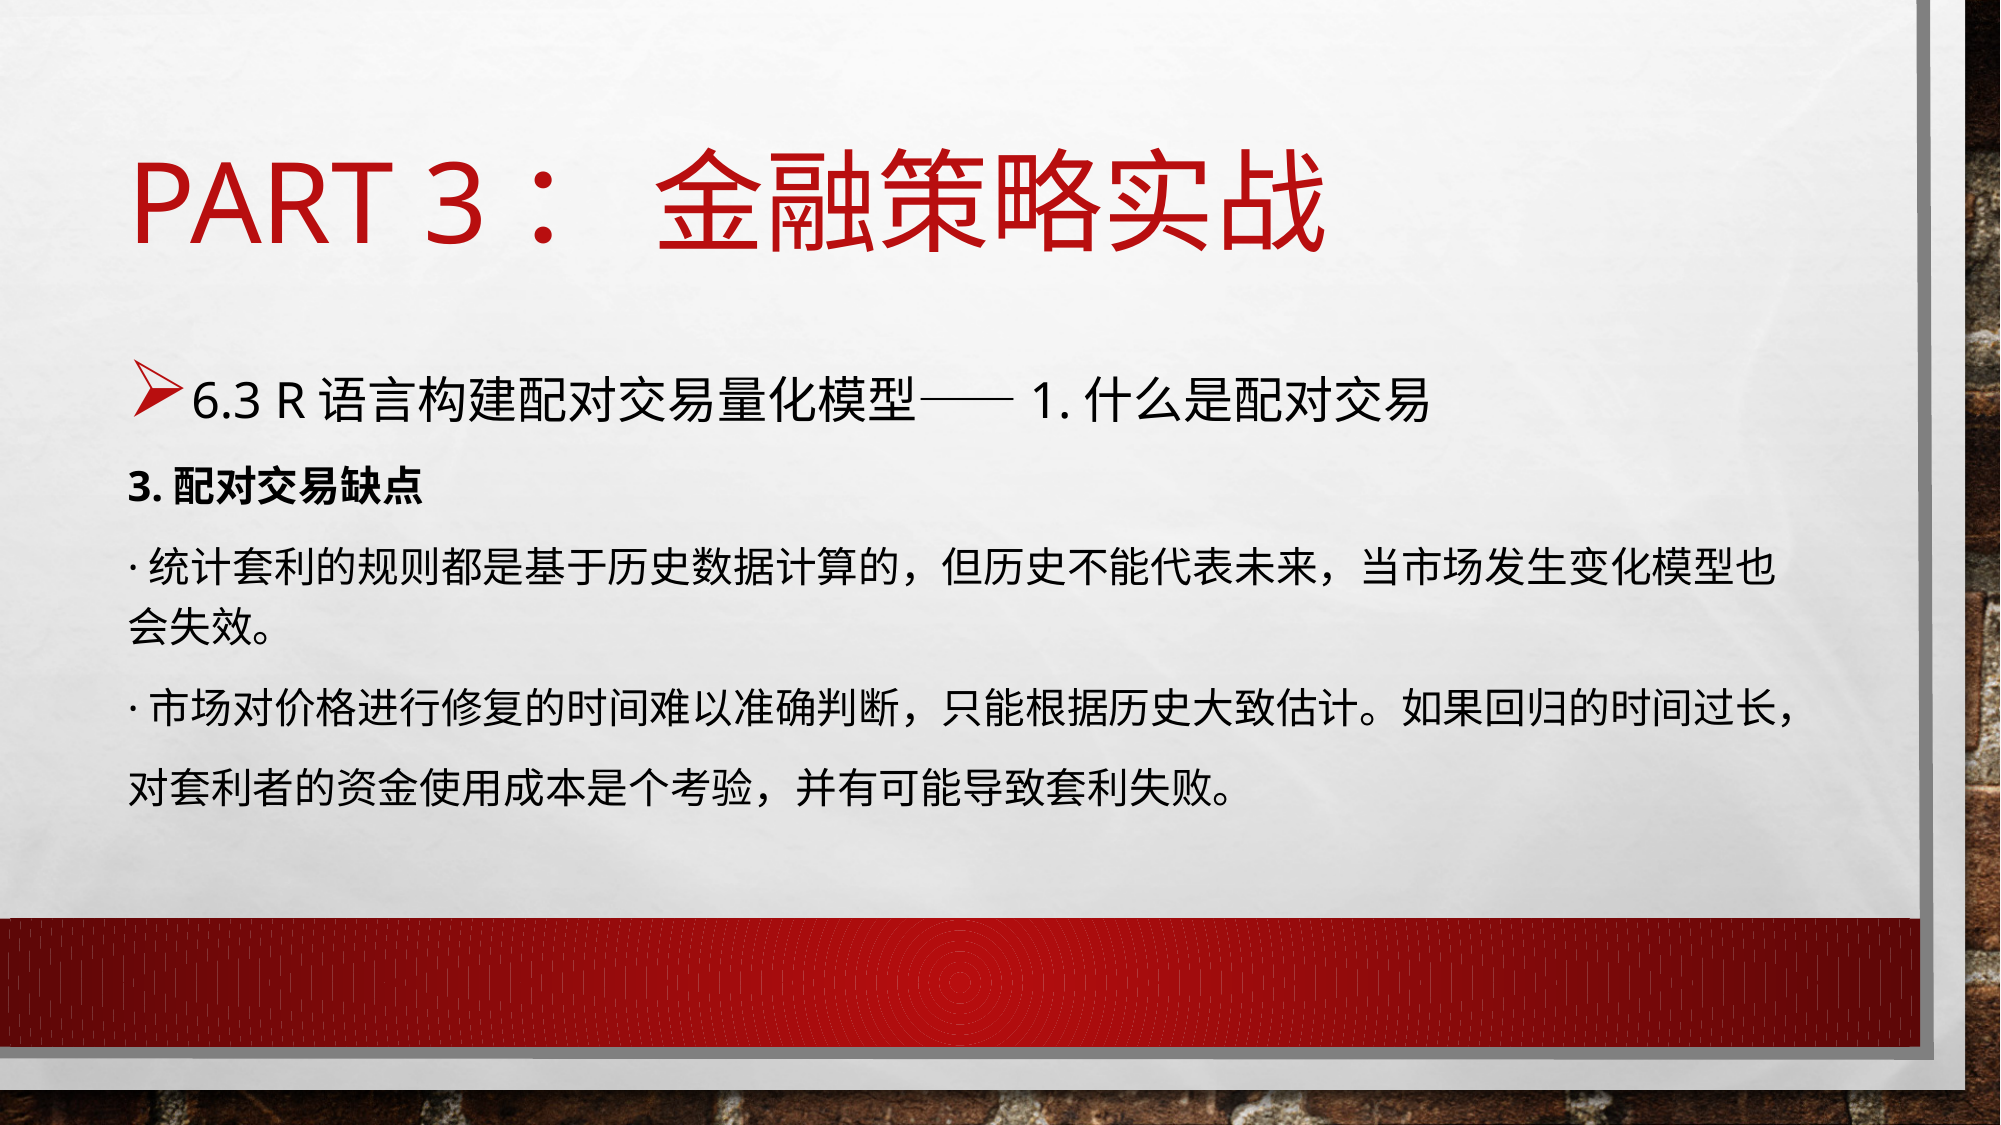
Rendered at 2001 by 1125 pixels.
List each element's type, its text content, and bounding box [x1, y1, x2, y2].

title Part 3： 金融策略实战 [112, 112, 1847, 302]
list 6.3 R语言构建配对交易量化模型——1.什么是配对交易 3.配对交易缺点 ·统计套利的规则都是基于历史数据计算的，但历史不能代表未来，当市场发生变化模型也会失效。 ·市场对价格进行修复的时间难以准确判断，只能根据历史大致估计。如果回归的时间过长， 对套利者的资金使用成本是个考验，并有可能导致套利失败。 [112, 222, 1818, 947]
picture [0, 0, 2000, 1125]
